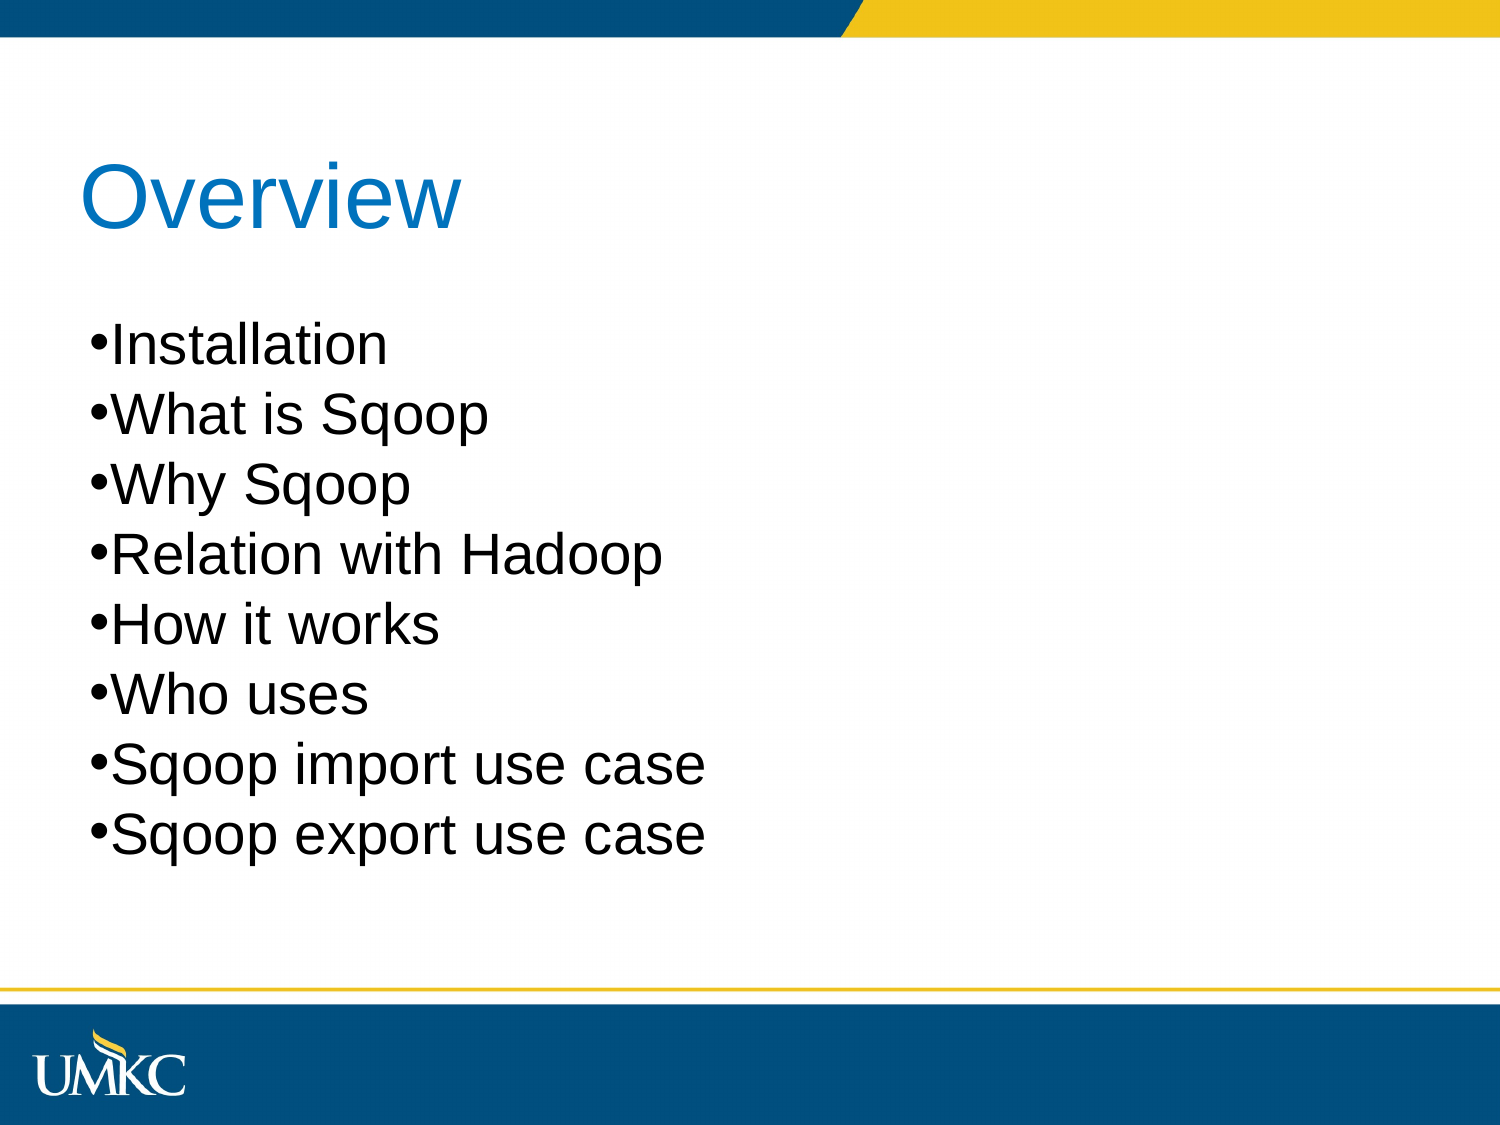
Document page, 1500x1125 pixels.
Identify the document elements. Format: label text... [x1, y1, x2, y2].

text_box Installation What is Sqoop Why Sqoop Relation with Hadoop How it works Who uses Sqoop import use case Sqoop export use case [75, 298, 1425, 1005]
text_box Overview [64, 98, 1415, 286]
picture [0, 0, 1500, 1125]
